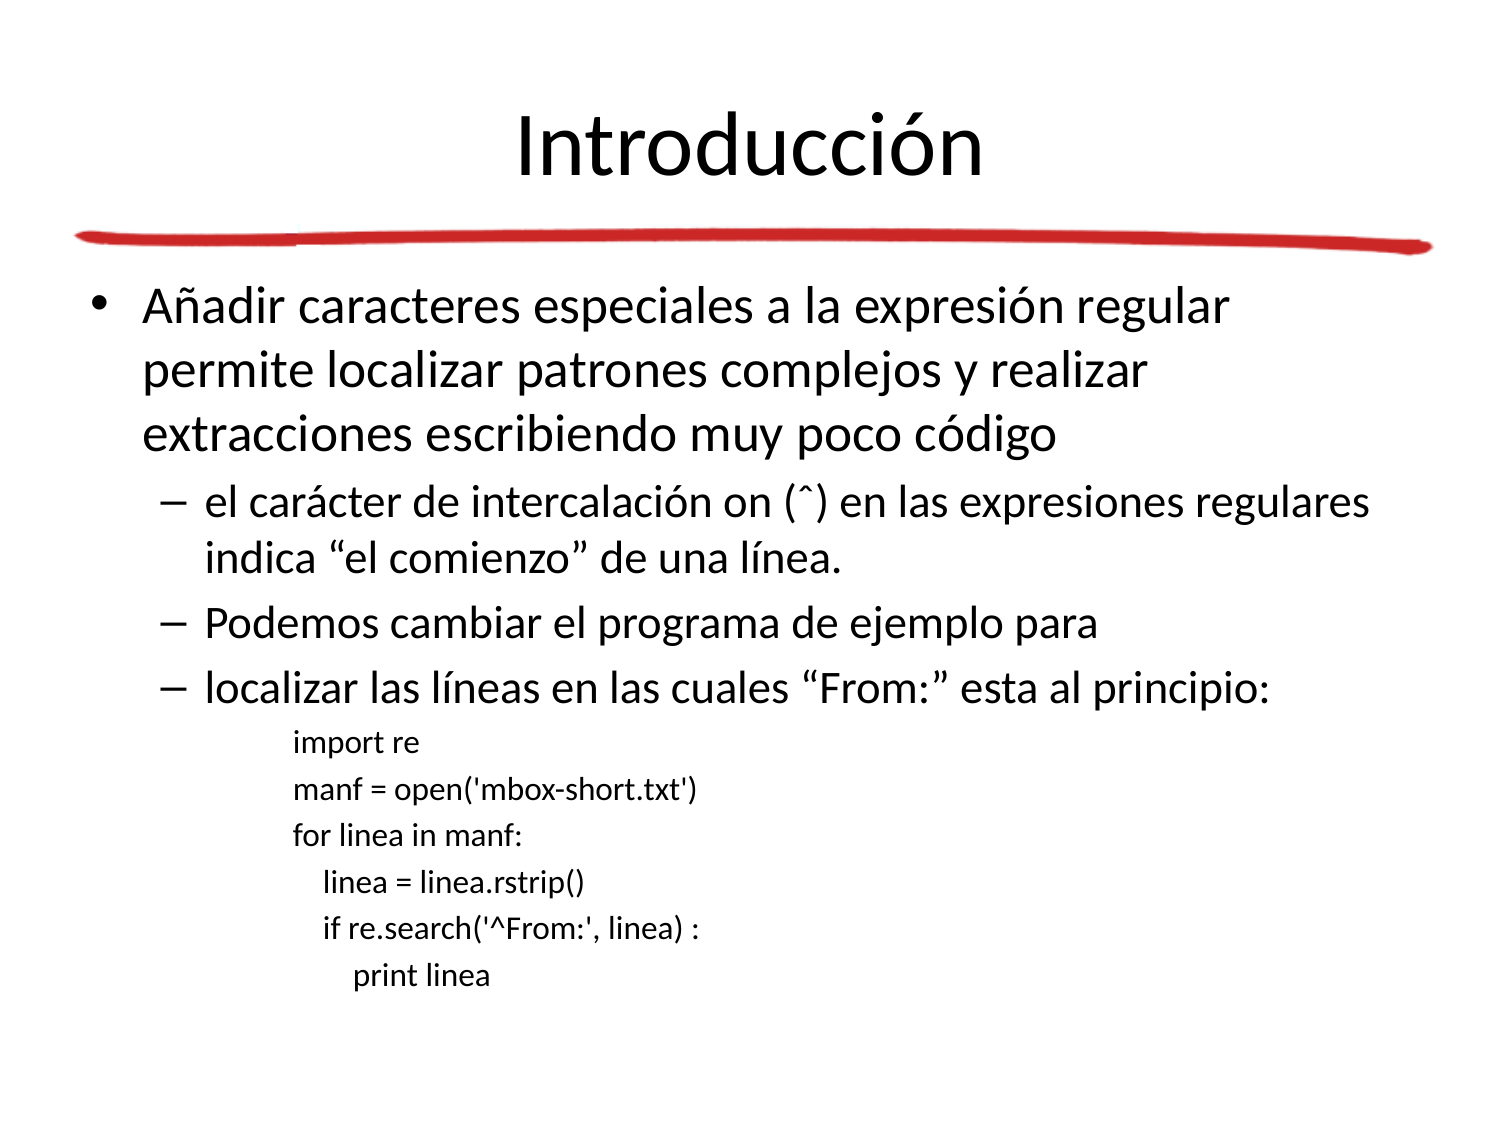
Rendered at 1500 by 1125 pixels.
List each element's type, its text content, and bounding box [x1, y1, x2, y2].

title Introducción [75, 45, 1425, 233]
picture [64, 219, 1447, 266]
list Añadir caracteres especiales a la expresión regular permite localizar patrones complejos y realizar extracciones escribiendo muy poco código el carácter de intercalación on (ˆ) en las expresiones regulares indica “el comienzo” de una línea. Podemos cambiar el programa de ejemplo para localizar las líneas en las cuales “From:” esta al principio: import re manf = open('mbox-short.txt') for linea in manf: linea = linea.rstrip() if re.search('^From:', linea) : print linea [75, 262, 1425, 1005]
